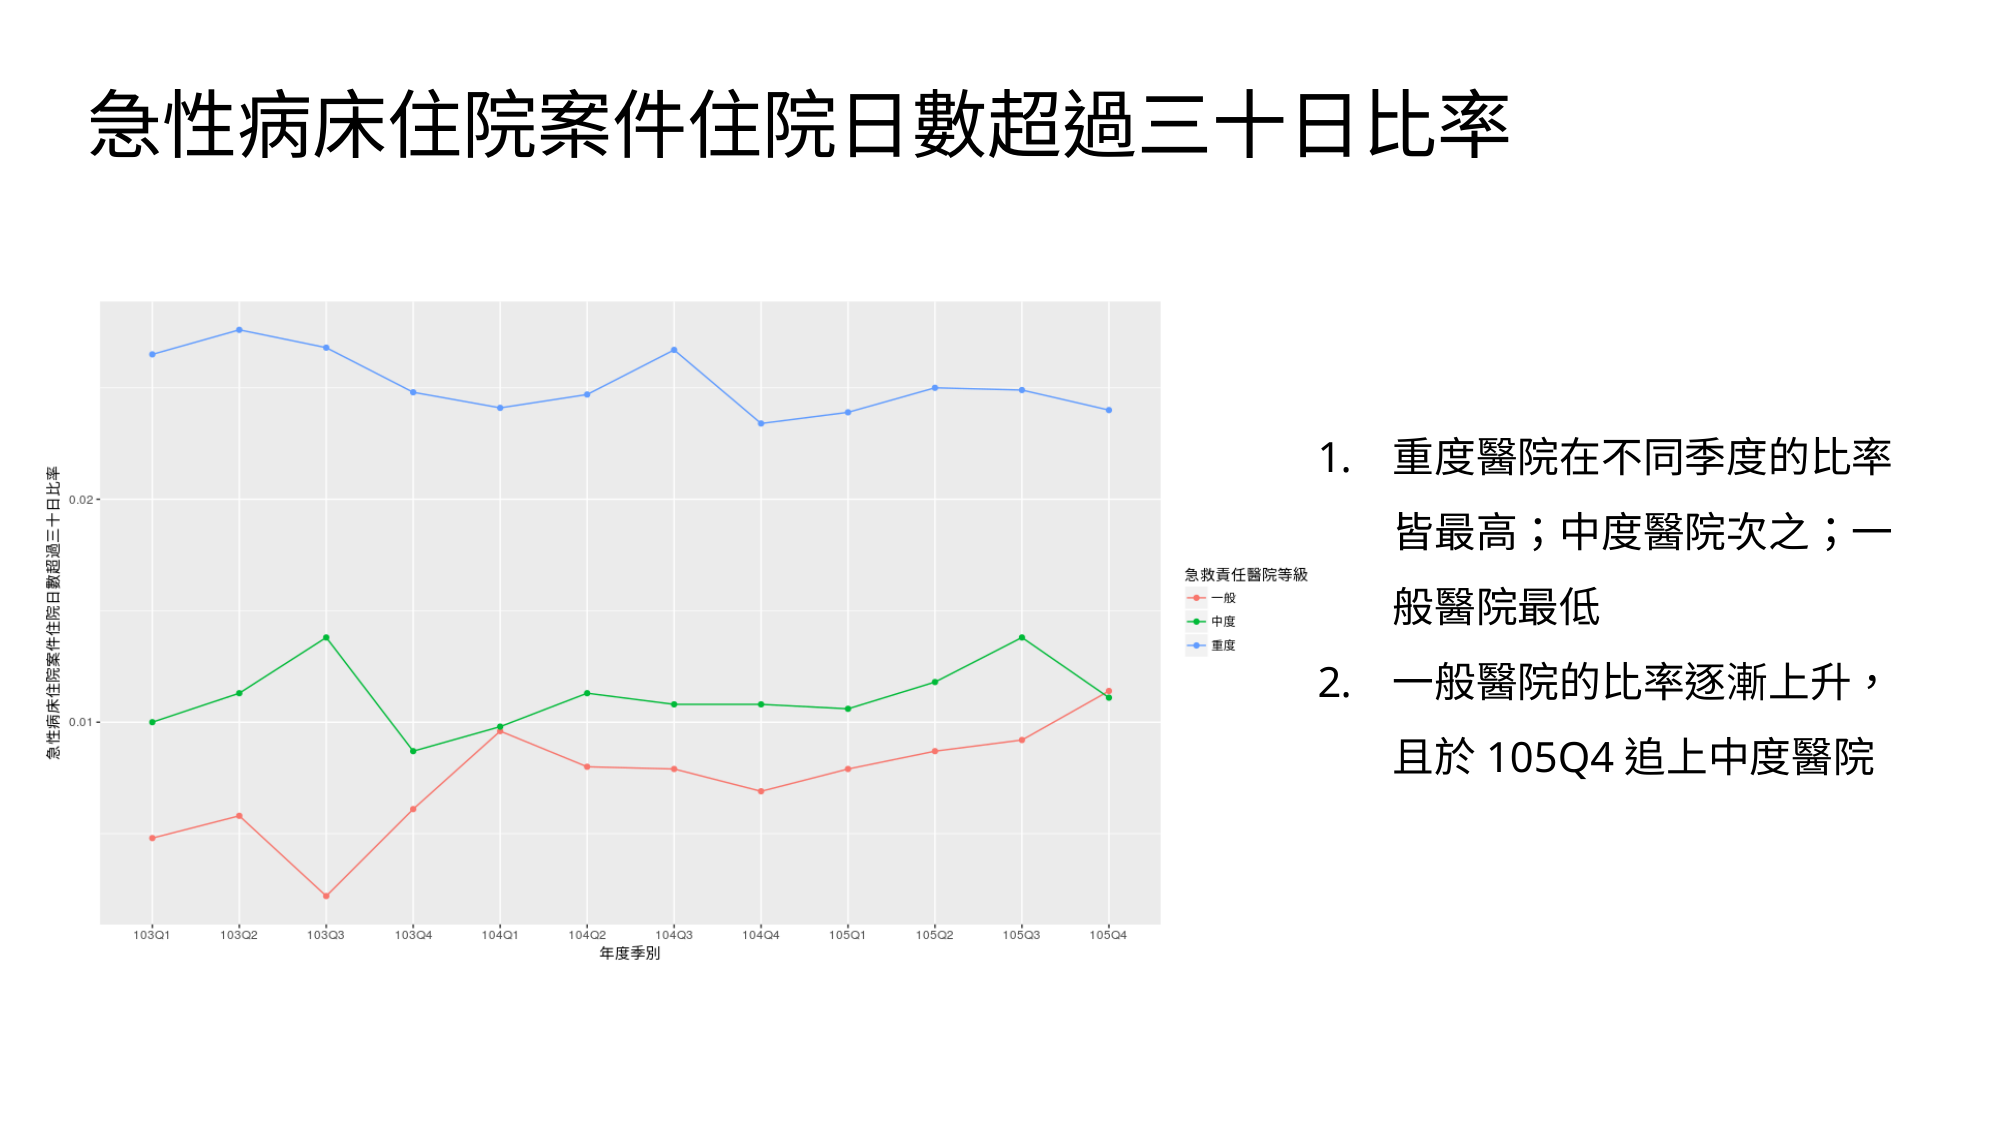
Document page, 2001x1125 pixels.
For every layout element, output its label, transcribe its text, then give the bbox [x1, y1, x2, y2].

title 急性病床住院案件住院日數超過三十日比率 [72, 77, 1561, 180]
picture [40, 294, 1324, 968]
text_box 重度醫院在不同季度的比率皆最高；中度醫院次之；一般醫院最低 一般醫院的比率逐漸上升，且於105Q4追上中度醫院 [1324, 397, 1945, 788]
